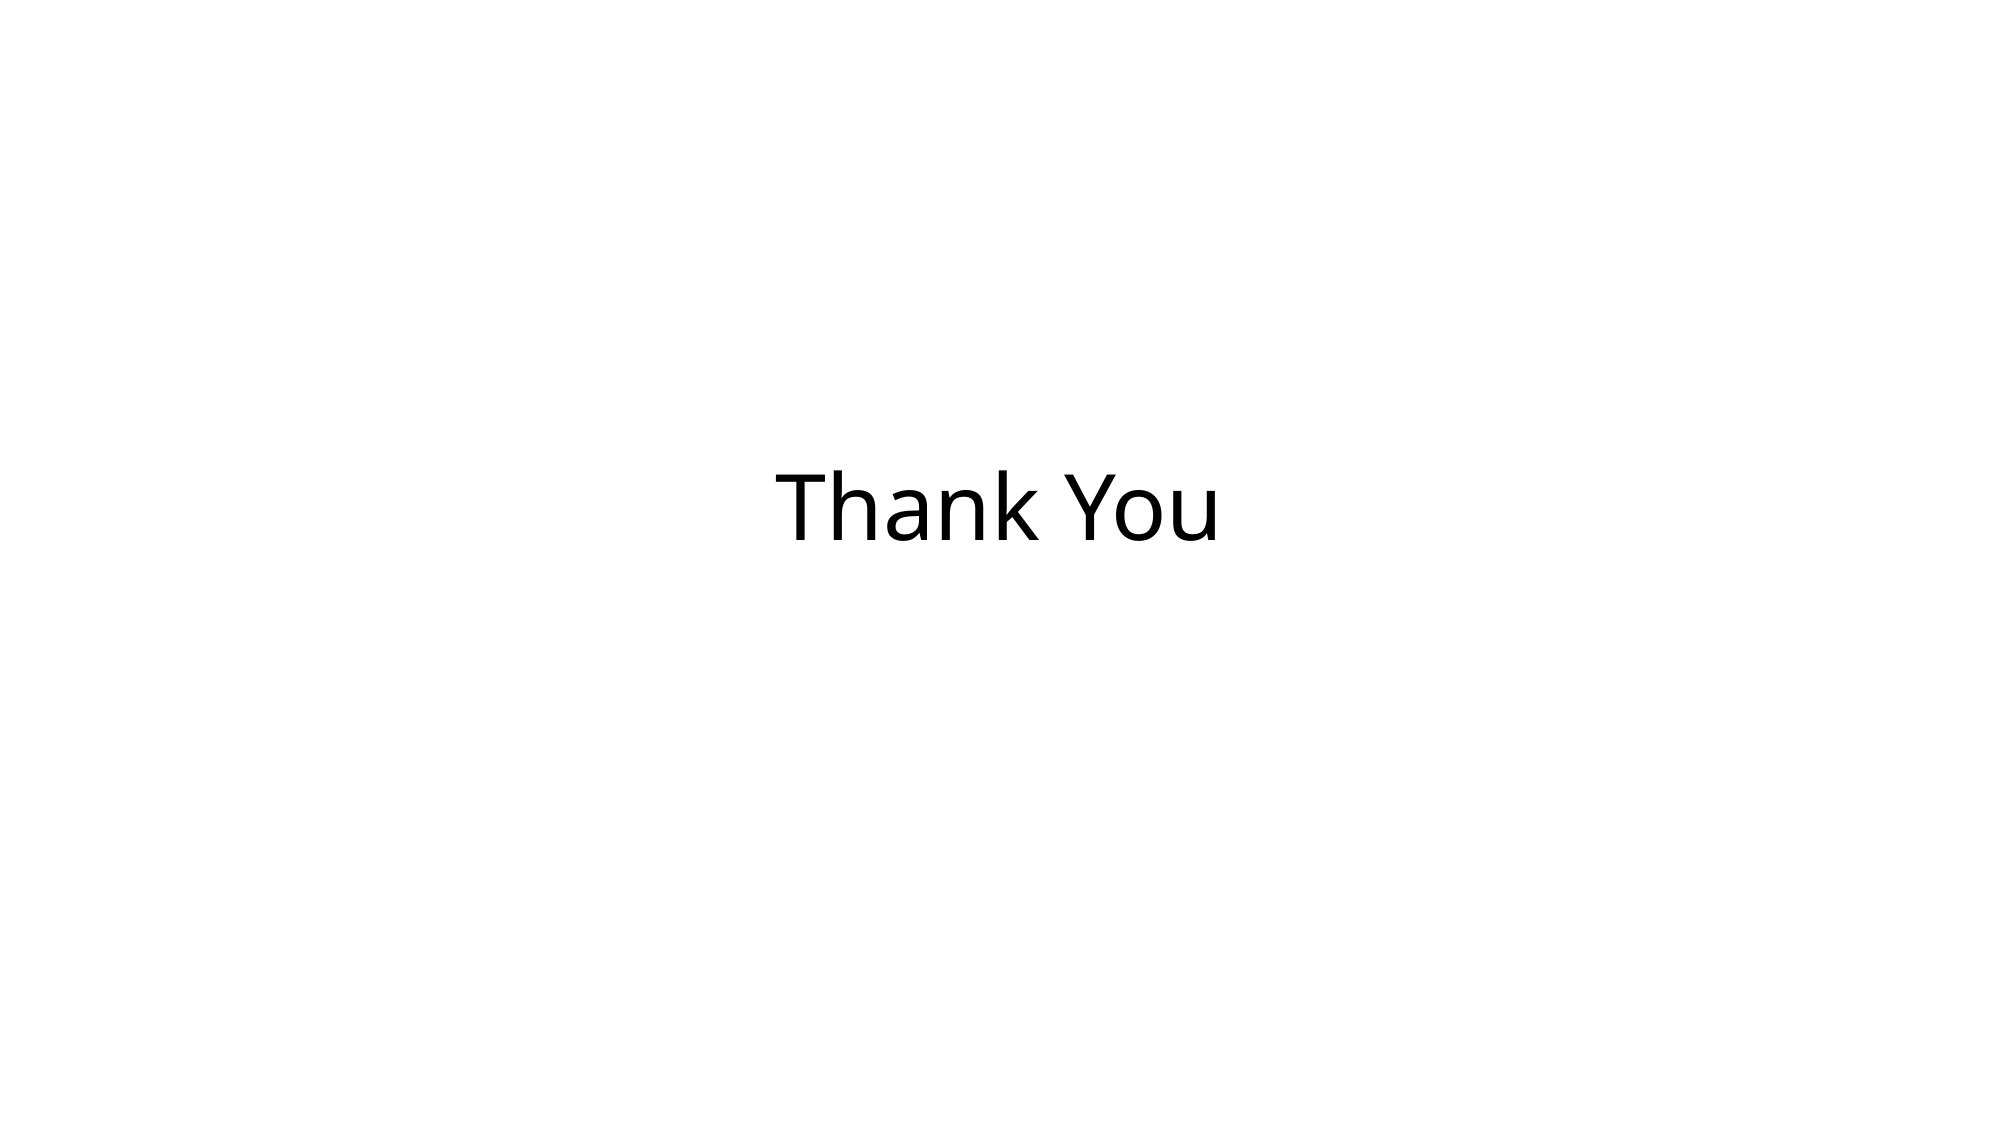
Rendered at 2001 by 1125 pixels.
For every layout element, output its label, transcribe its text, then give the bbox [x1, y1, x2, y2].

title Thank You [137, 402, 1863, 620]
